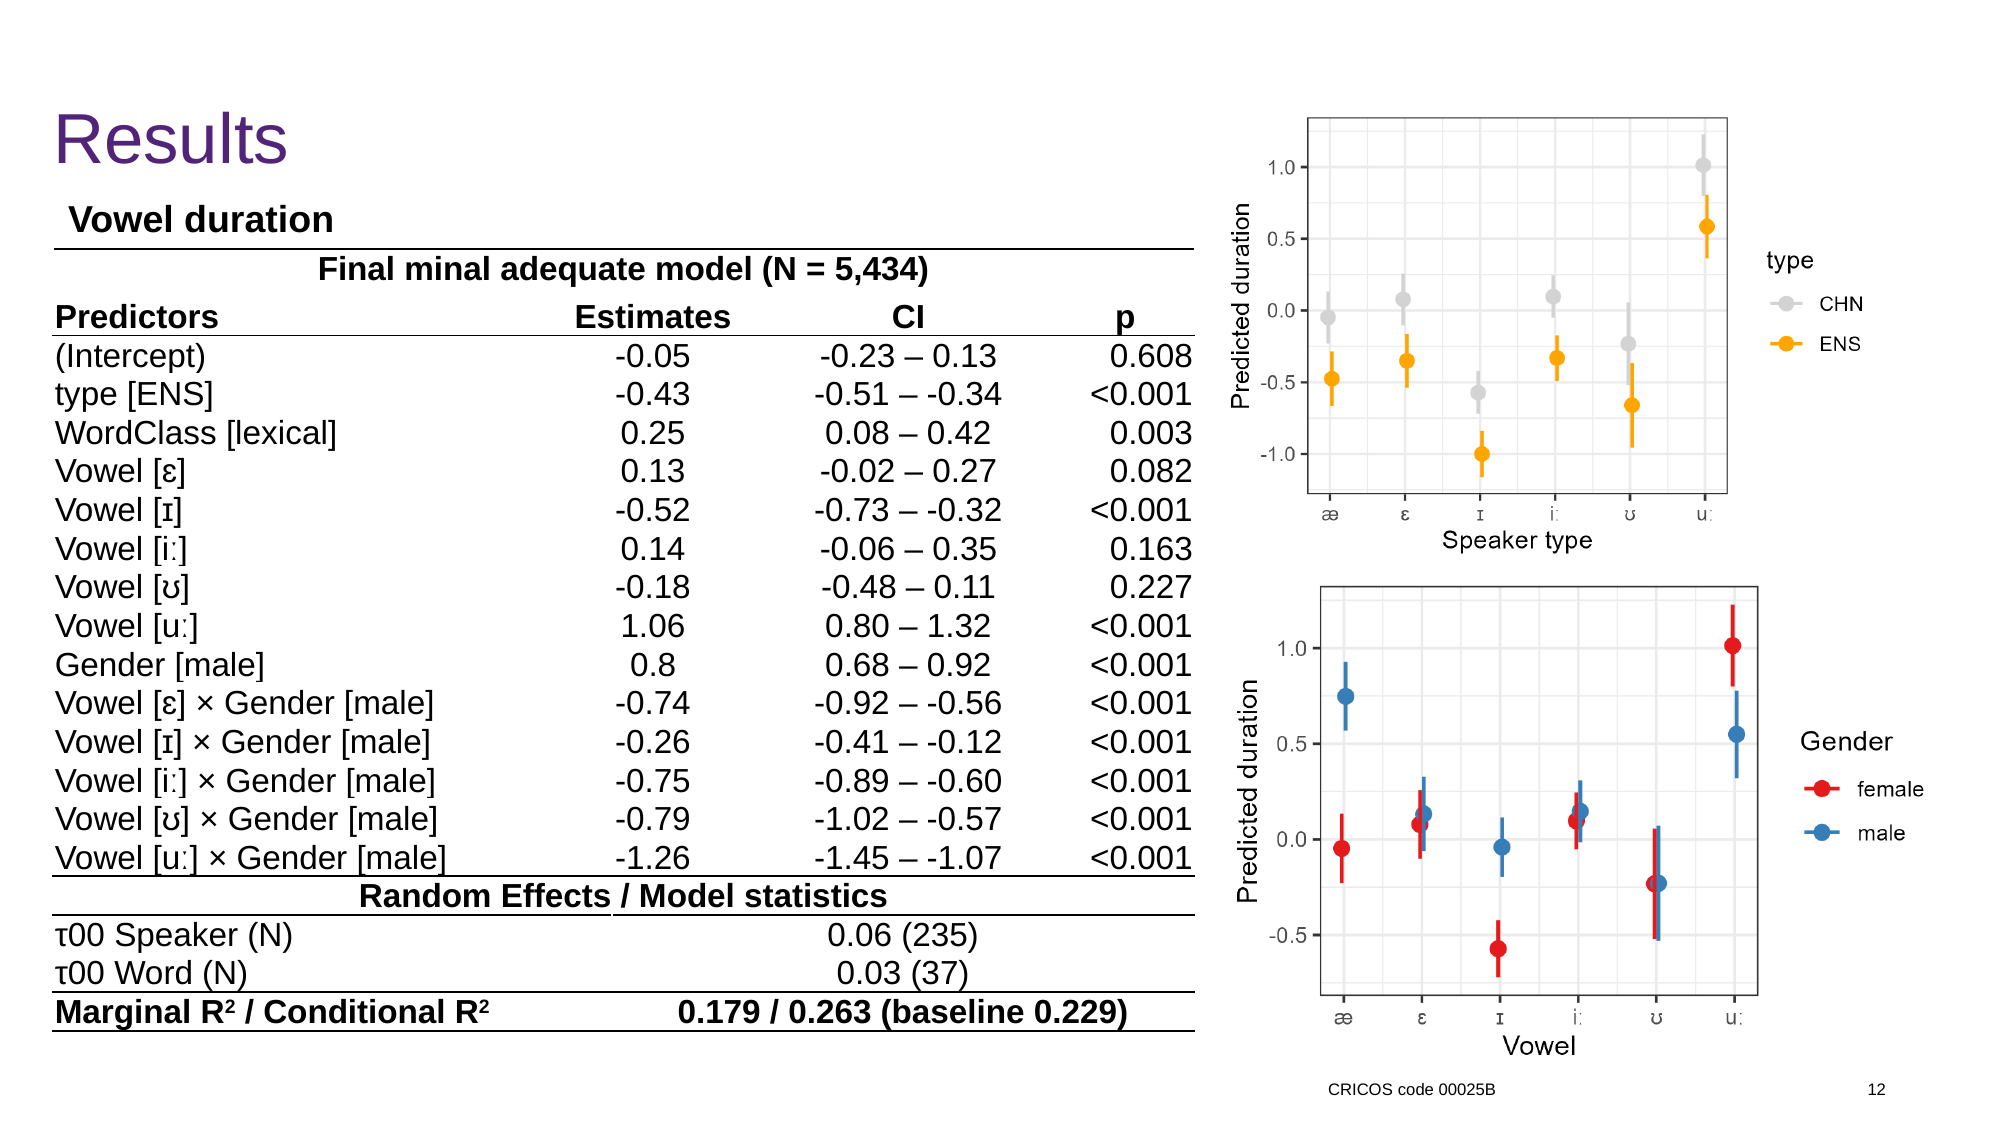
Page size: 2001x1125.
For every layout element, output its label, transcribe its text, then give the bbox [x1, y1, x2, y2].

table_cell τ00 Word (N) [54, 954, 611, 991]
table_cell 0.25 [546, 414, 760, 451]
table_cell Vowel [ɪ] × Gender [male] [54, 723, 544, 760]
table_cell 0.08 – 0.42 [762, 414, 1055, 451]
table_cell <0.001 [1056, 723, 1194, 760]
table_cell p [1056, 289, 1194, 335]
table_cell Vowel [ɛ] × Gender [male] [54, 684, 544, 721]
table_cell τ00 Speaker (N) [54, 916, 611, 953]
table_cell -0.48 – 0.11 [762, 568, 1055, 605]
table_cell 0.14 [546, 530, 760, 566]
table_cell Predictors [54, 289, 544, 335]
table_cell -0.73 – -0.32 [762, 491, 1055, 528]
table_cell Estimates [546, 289, 760, 335]
table_cell Gender [male] [54, 645, 544, 682]
table_cell 0.06 (235) [613, 916, 1194, 953]
title Results [53, 101, 1218, 179]
table_cell <0.001 [1056, 800, 1194, 837]
table_cell -0.74 [546, 684, 760, 721]
table_cell Vowel [uː] × Gender [male] [54, 839, 544, 875]
table_cell 0.8 [546, 645, 760, 682]
table_cell -0.52 [546, 491, 760, 528]
table_cell (Intercept) [54, 336, 544, 373]
table_cell -0.26 [546, 723, 760, 760]
table_cell <0.001 [1056, 491, 1194, 528]
table_cell Vowel [ɛ] [54, 452, 544, 489]
table_cell Vowel [uː] [54, 607, 544, 644]
table_cell 0.003 [1056, 414, 1194, 451]
table_cell 0.163 [1056, 530, 1194, 566]
table_cell 0.03 (37) [613, 954, 1194, 991]
table_cell type [ENS] [54, 375, 544, 412]
table_cell <0.001 [1056, 684, 1194, 721]
table_cell 1.06 [546, 607, 760, 644]
table_cell <0.001 [1056, 645, 1194, 682]
table_cell Marginal R2 / Conditional R2 [54, 993, 611, 1030]
picture [1218, 63, 1952, 1074]
table_cell 0.082 [1056, 452, 1194, 489]
text_box Vowel duration [53, 187, 1054, 248]
table_cell Vowel [iː] × Gender [male] [54, 761, 544, 798]
table_cell 0.608 [1056, 336, 1194, 373]
table_cell -0.02 – 0.27 [762, 452, 1055, 489]
table_cell Random Effects / Model statistics [54, 877, 1194, 914]
table_cell -0.92 – -0.56 [762, 684, 1055, 721]
table_cell <0.001 [1056, 761, 1194, 798]
table_cell CI [762, 289, 1055, 335]
table_cell -1.02 – -0.57 [762, 800, 1055, 837]
table_cell -0.06 – 0.35 [762, 530, 1055, 566]
table_cell -0.75 [546, 761, 760, 798]
table_cell -1.26 [546, 839, 760, 875]
slide_number 12 [1838, 1074, 1886, 1109]
table_cell -0.23 – 0.13 [762, 336, 1055, 373]
table_cell <0.001 [1056, 375, 1194, 412]
table_cell 0.13 [546, 452, 760, 489]
table_header Final minal adequate model (N = 5,434) [54, 250, 1194, 287]
table_cell Vowel [ɪ] [54, 491, 544, 528]
table_cell Vowel [ʊ] [54, 568, 544, 605]
table_cell WordClass [lexical] [54, 414, 544, 451]
table_cell 0.179 / 0.263 (baseline 0.229) [613, 993, 1194, 1030]
table_cell -0.18 [546, 568, 760, 605]
table_cell 0.80 – 1.32 [762, 607, 1055, 644]
table_cell <0.001 [1056, 839, 1194, 875]
table_cell -1.45 – -1.07 [762, 839, 1055, 875]
table_cell -0.43 [546, 375, 760, 412]
table_cell 0.68 – 0.92 [762, 645, 1055, 682]
table_cell -0.79 [546, 800, 760, 837]
table_cell -0.41 – -0.12 [762, 723, 1055, 760]
table_cell -0.05 [546, 336, 760, 373]
table_cell <0.001 [1056, 607, 1194, 644]
table_cell Vowel [ʊ] × Gender [male] [54, 800, 544, 837]
table_cell -0.51 – -0.34 [762, 375, 1055, 412]
table_cell -0.89 – -0.60 [762, 761, 1055, 798]
table_cell Vowel [iː] [54, 530, 544, 566]
table_cell 0.227 [1056, 568, 1194, 605]
